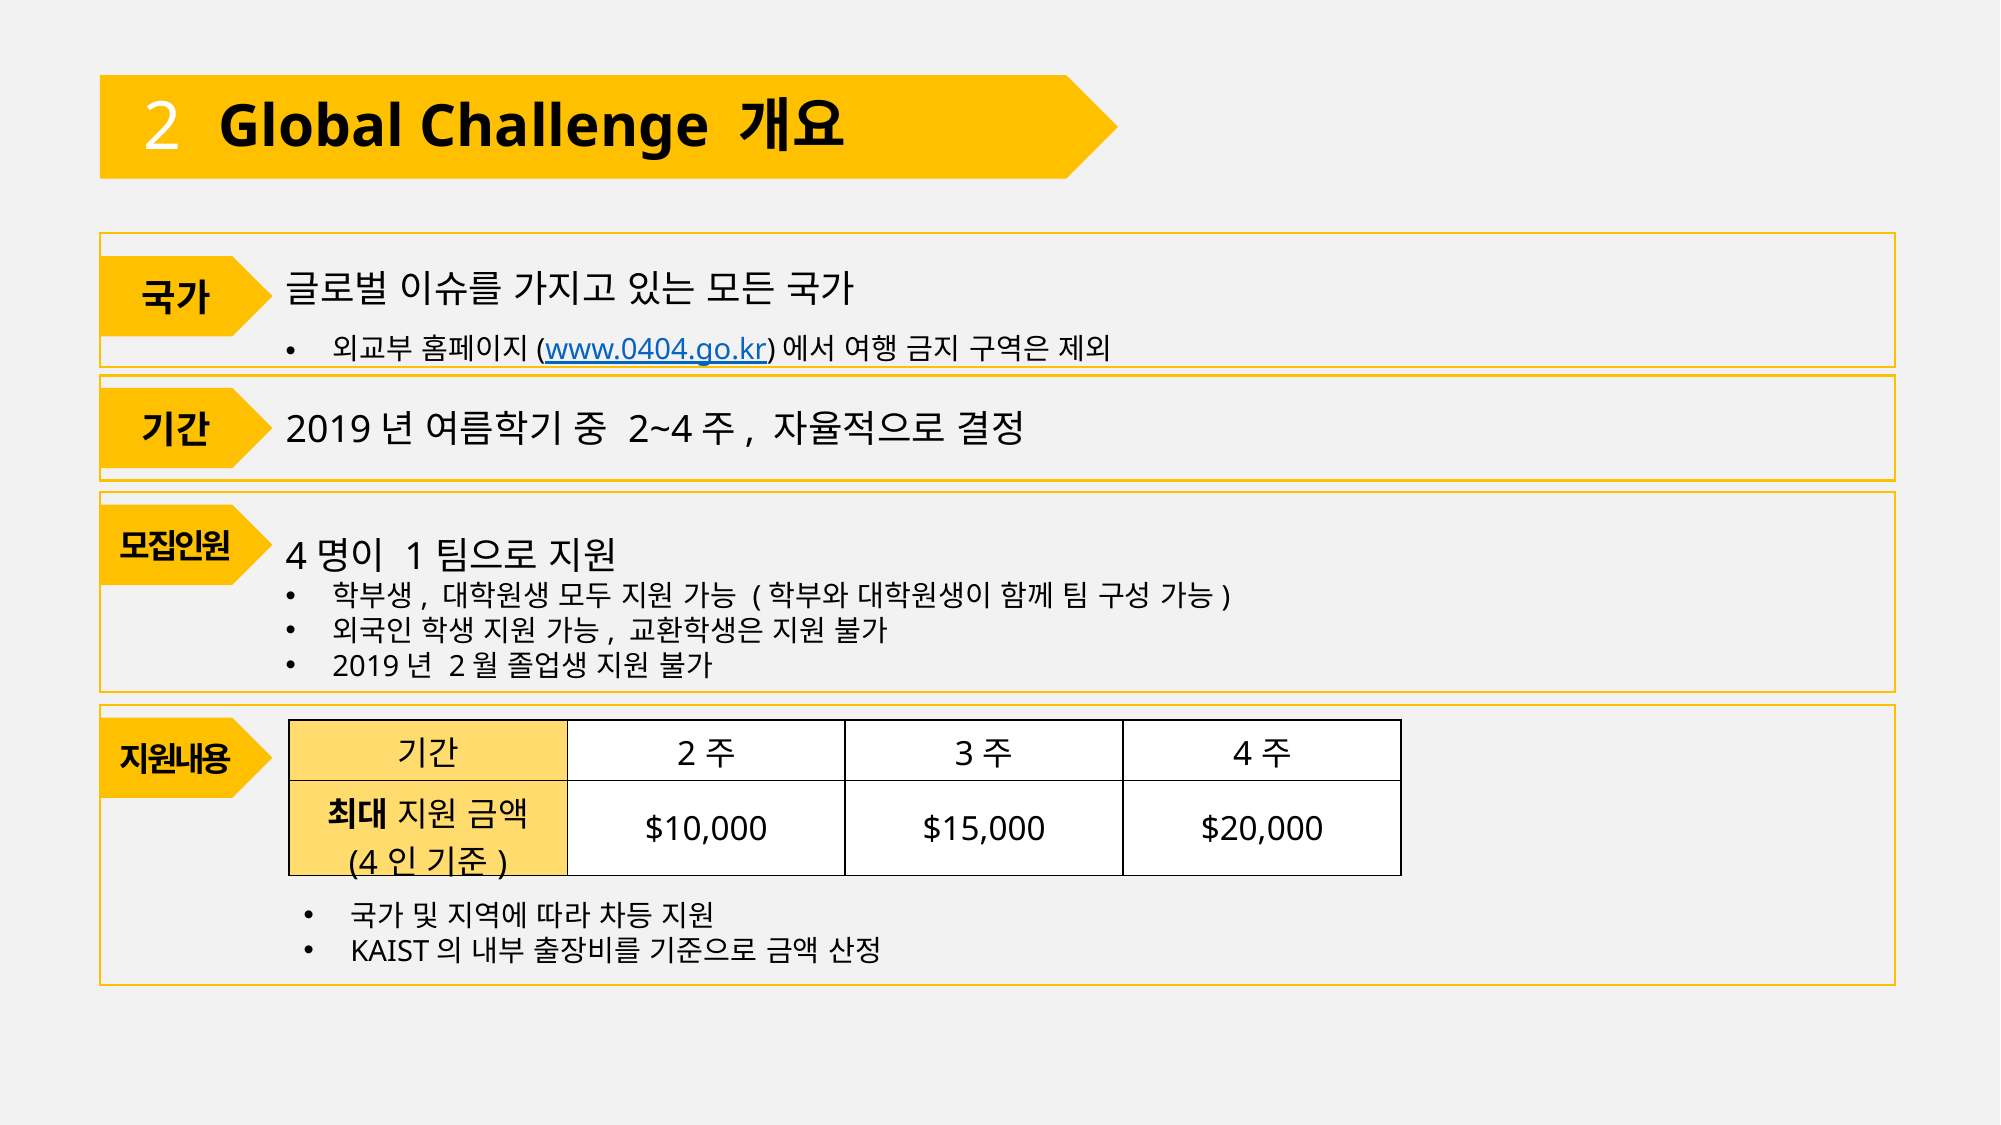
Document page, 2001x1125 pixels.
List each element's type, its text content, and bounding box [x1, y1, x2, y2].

text_box 글로벌 이슈를 가지고 있는 모든 국가 외교부 홈페이지(www.0404.go.kr)에서 여행 금지 구역은 제외 [270, 235, 1582, 374]
text_box [98, 74, 1120, 180]
text_box [99, 374, 1896, 482]
text_box 국가 및 지역에 따라 차등 지원 KAIST의 내부 출장비를 기준으로 금액 산정 [288, 889, 1912, 975]
text_box 4명이 1팀으로 지원 학부생, 대학원생 모두 지원 가능 (학부와 대학원생이 함께 팀 구성 가능) 외국인 학생 지원 가능, 교환학생은 지원 불가 2019년 2월 졸업생 지원 불가 [270, 502, 1891, 690]
text_box [99, 232, 1896, 368]
text_box Global Challenge 개요 [203, 80, 861, 165]
text_box 국가 [98, 254, 270, 338]
text_box 기간 [98, 386, 270, 470]
text_box 2 [128, 75, 191, 170]
text_box [99, 704, 1896, 986]
text_box [99, 491, 1896, 693]
text_box 모집인원 [98, 503, 270, 587]
text_box 지원내용 [98, 716, 274, 799]
text_box 2019년 여름학기 중 2~4주, 자율적으로 결정 [270, 397, 1582, 458]
